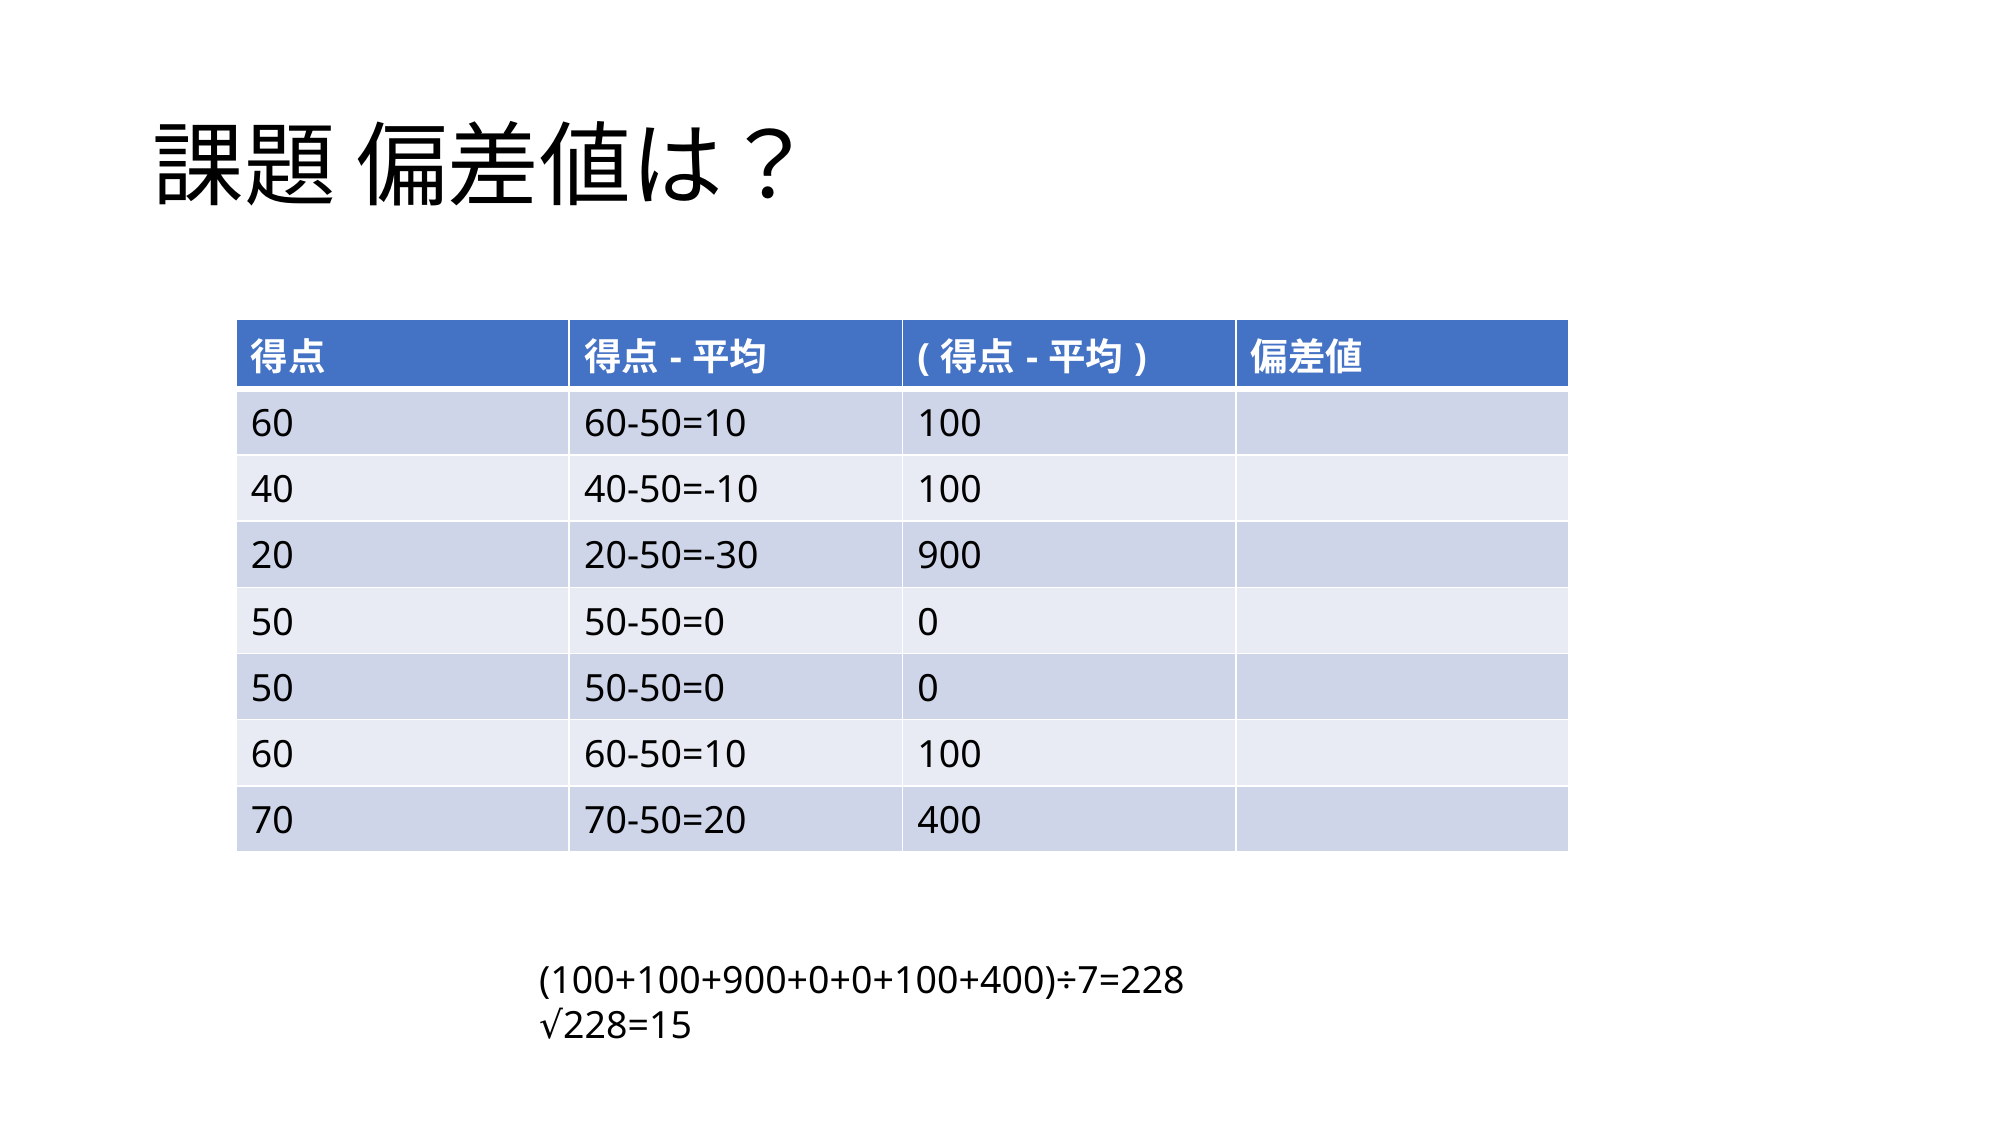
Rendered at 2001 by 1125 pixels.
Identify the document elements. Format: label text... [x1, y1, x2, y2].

table_cell 70-50=20 [570, 787, 902, 851]
table_cell [1237, 456, 1568, 520]
table_header 得点 [237, 320, 568, 386]
table_cell [1237, 720, 1568, 785]
table_header 得点-平均 [570, 320, 902, 386]
table_cell [1237, 787, 1568, 851]
title 課題 偏差値は？ [137, 59, 1863, 278]
table_cell 40 [237, 456, 568, 520]
table_cell 100 [903, 720, 1235, 785]
table_cell 100 [903, 456, 1235, 520]
table_cell [1237, 392, 1568, 454]
table_cell 50-50=0 [570, 654, 902, 719]
table_header (得点-平均) [903, 320, 1235, 386]
table_cell 100 [903, 392, 1235, 454]
table_cell [1237, 588, 1568, 653]
table_cell 400 [903, 787, 1235, 851]
table_cell 0 [903, 588, 1235, 653]
table_cell 0 [903, 654, 1235, 719]
table_cell 60 [237, 720, 568, 785]
table_cell 60-50=10 [570, 392, 902, 454]
table_cell 20-50=-30 [570, 522, 902, 587]
table_header 偏差値 [1237, 320, 1568, 386]
table_cell 20 [237, 522, 568, 587]
table_cell [1237, 654, 1568, 719]
table_cell 60 [237, 392, 568, 454]
table_cell 70 [237, 787, 568, 851]
table_cell 900 [903, 522, 1235, 587]
table_cell 40-50=-10 [570, 456, 902, 520]
text_box (100+100+900+0+0+100+400)÷7=228 √228=15 [524, 948, 1201, 1054]
table_cell 60-50=10 [570, 720, 902, 785]
table_cell 50 [237, 654, 568, 719]
table_cell 50 [237, 588, 568, 653]
table_cell 50-50=0 [570, 588, 902, 653]
table_cell [1237, 522, 1568, 587]
